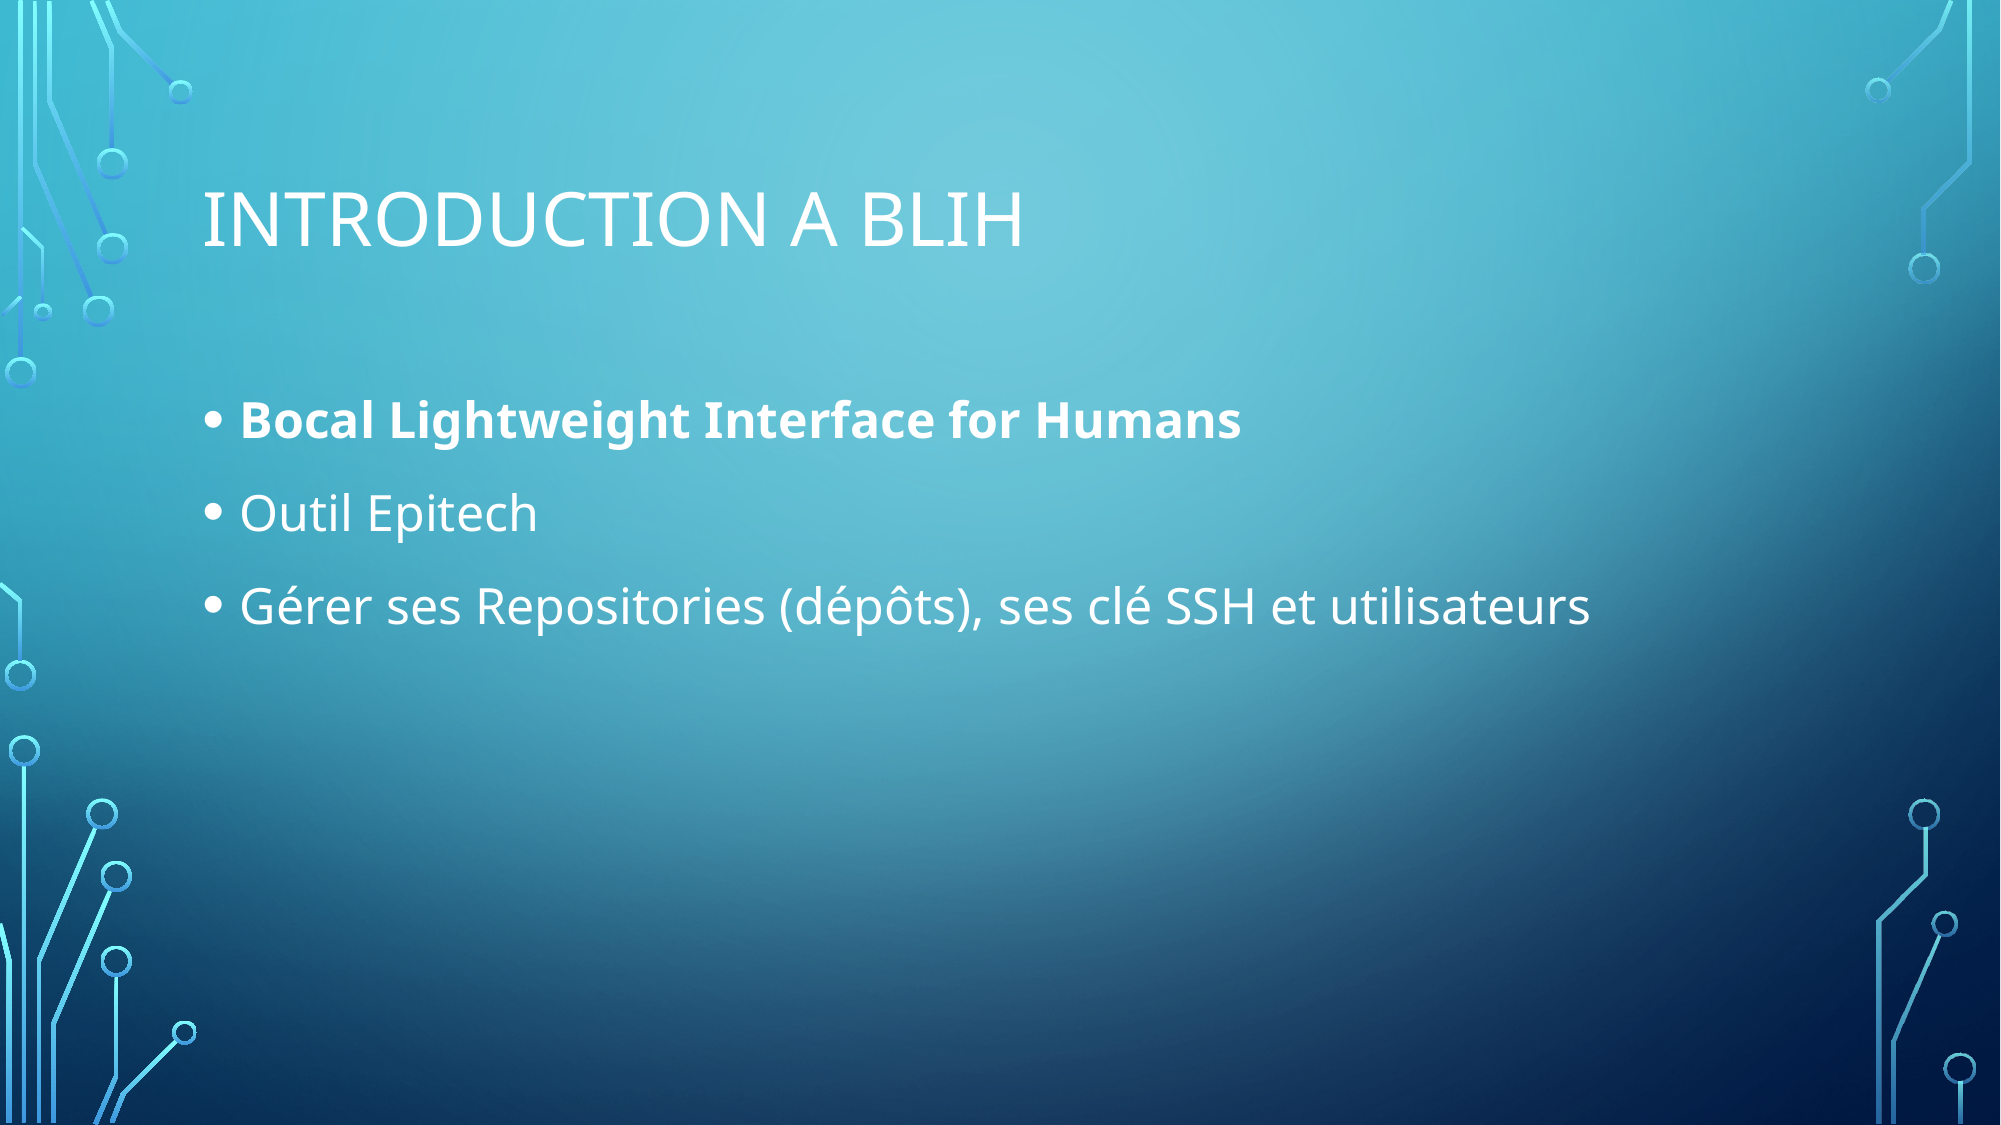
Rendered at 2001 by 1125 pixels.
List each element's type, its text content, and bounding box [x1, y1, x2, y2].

title Introduction a blih [187, 101, 1813, 344]
list Bocal Lightweight Interface for Humans Outil Epitech Gérer ses Repositories (dépôts), ses clé SSH et utilisateurs [187, 369, 1813, 950]
